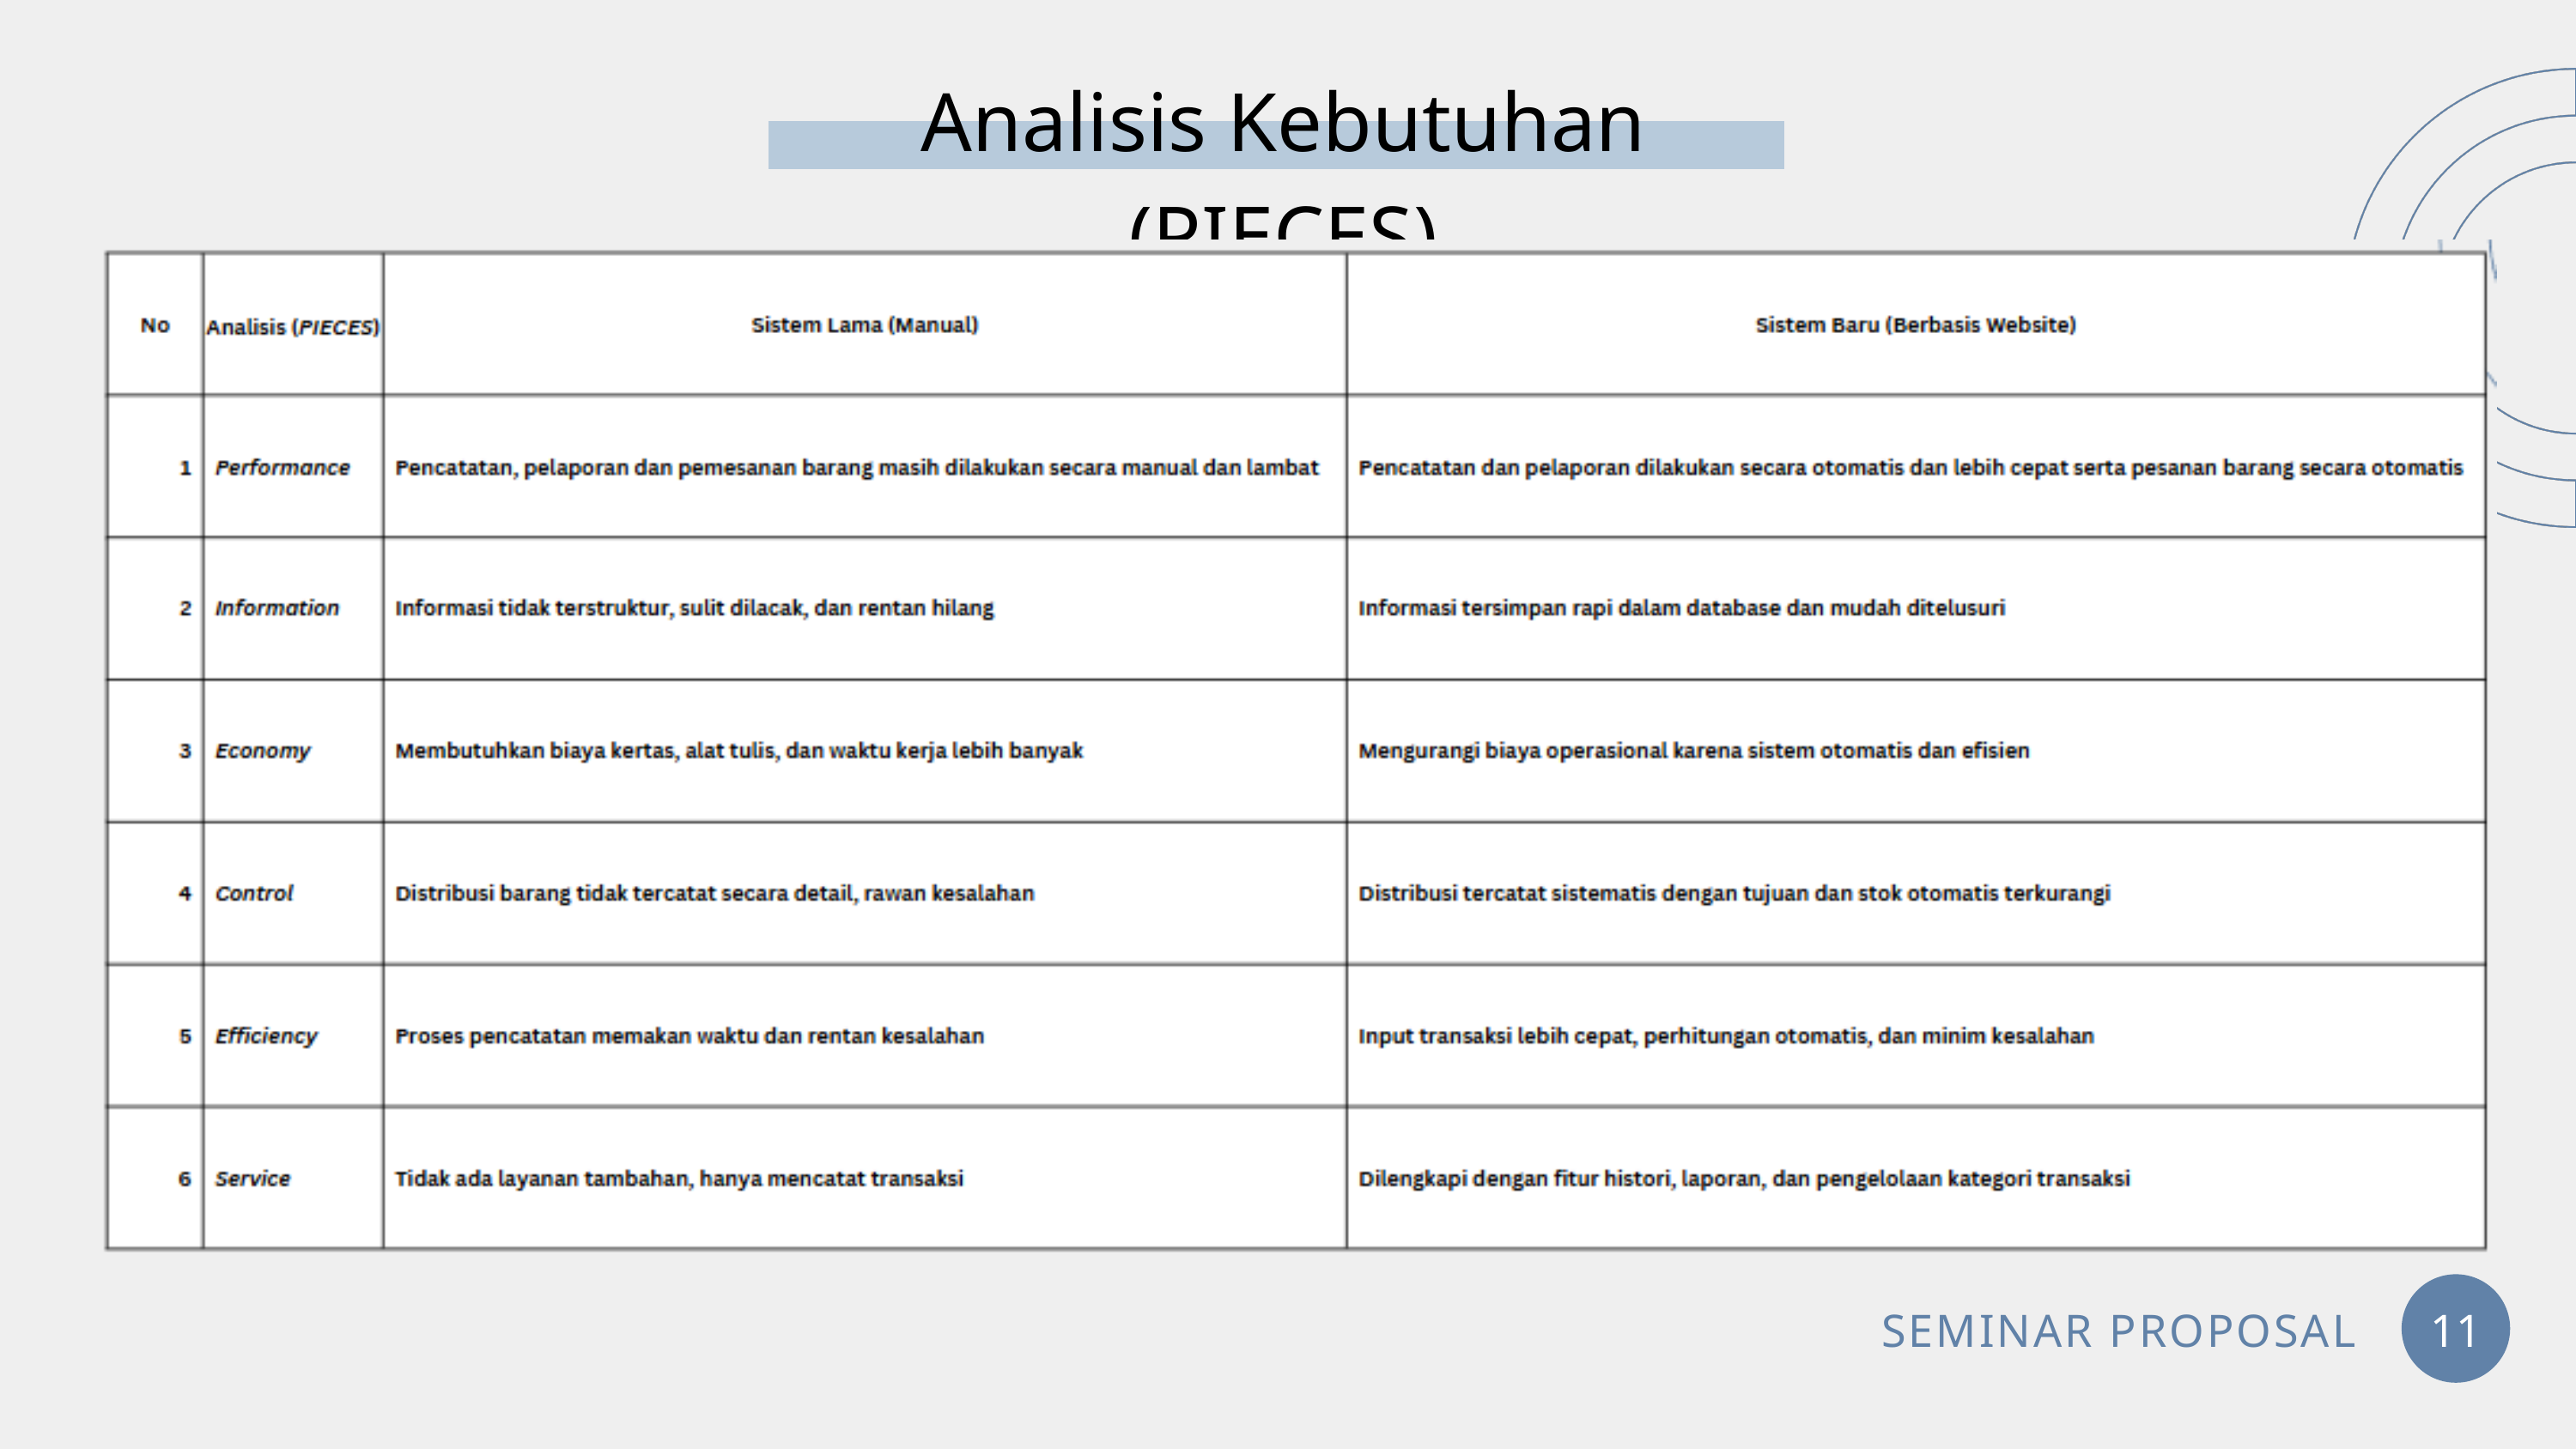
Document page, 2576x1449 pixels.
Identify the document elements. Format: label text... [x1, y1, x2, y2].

text_box Analisis Kebutuhan (PIECES) [782, 55, 1784, 119]
text_box Analisis Kebutuhan (PIECES) [782, 176, 1784, 237]
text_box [2401, 1274, 2511, 1383]
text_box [768, 120, 1785, 169]
picture [91, 239, 2497, 1259]
text_box SEMINAR PROPOSAL [1830, 1294, 2357, 1357]
text_box [2346, 68, 2576, 528]
